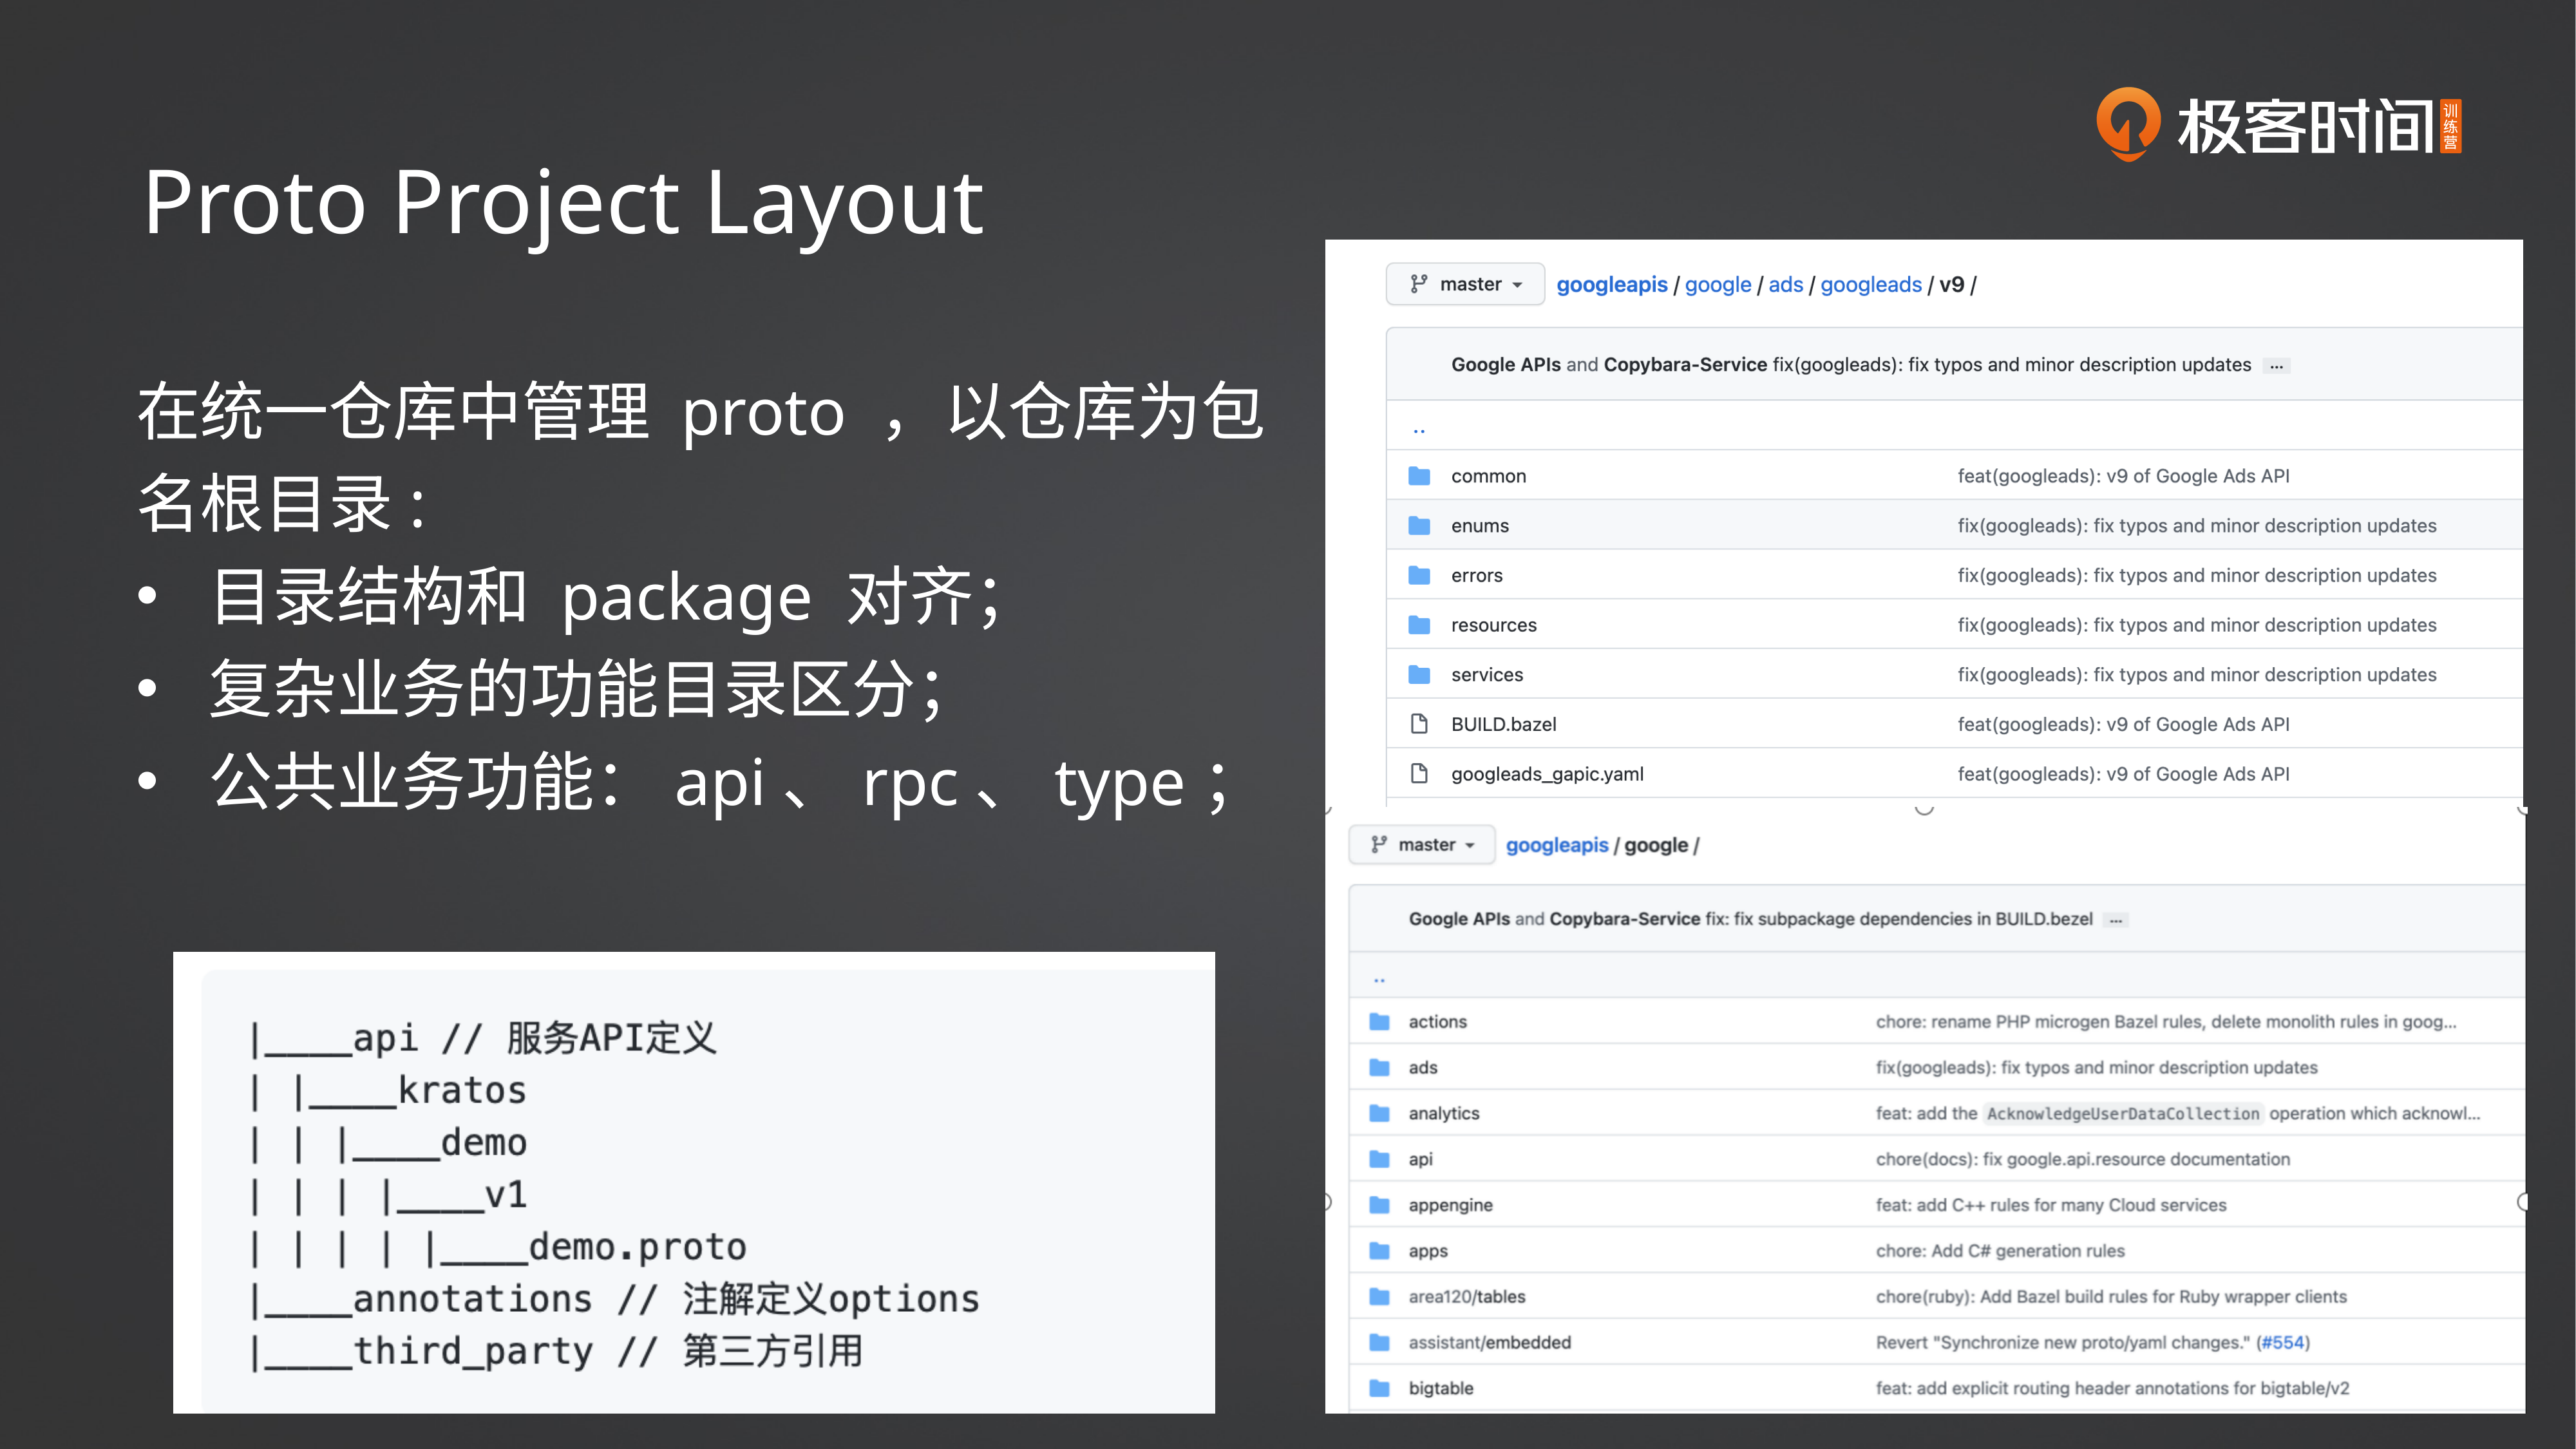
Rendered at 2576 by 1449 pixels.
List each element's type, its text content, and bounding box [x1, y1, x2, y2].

text_box Proto Project Layout [135, 139, 1593, 257]
picture [0, 0, 2576, 1449]
text_box 在统一仓库中管理 proto ，以仓库为包名根目录: 目录结构和 package 对齐； 复杂业务的功能目录区分； 公共业务功能：api、rpc、type； [136, 345, 1325, 1289]
